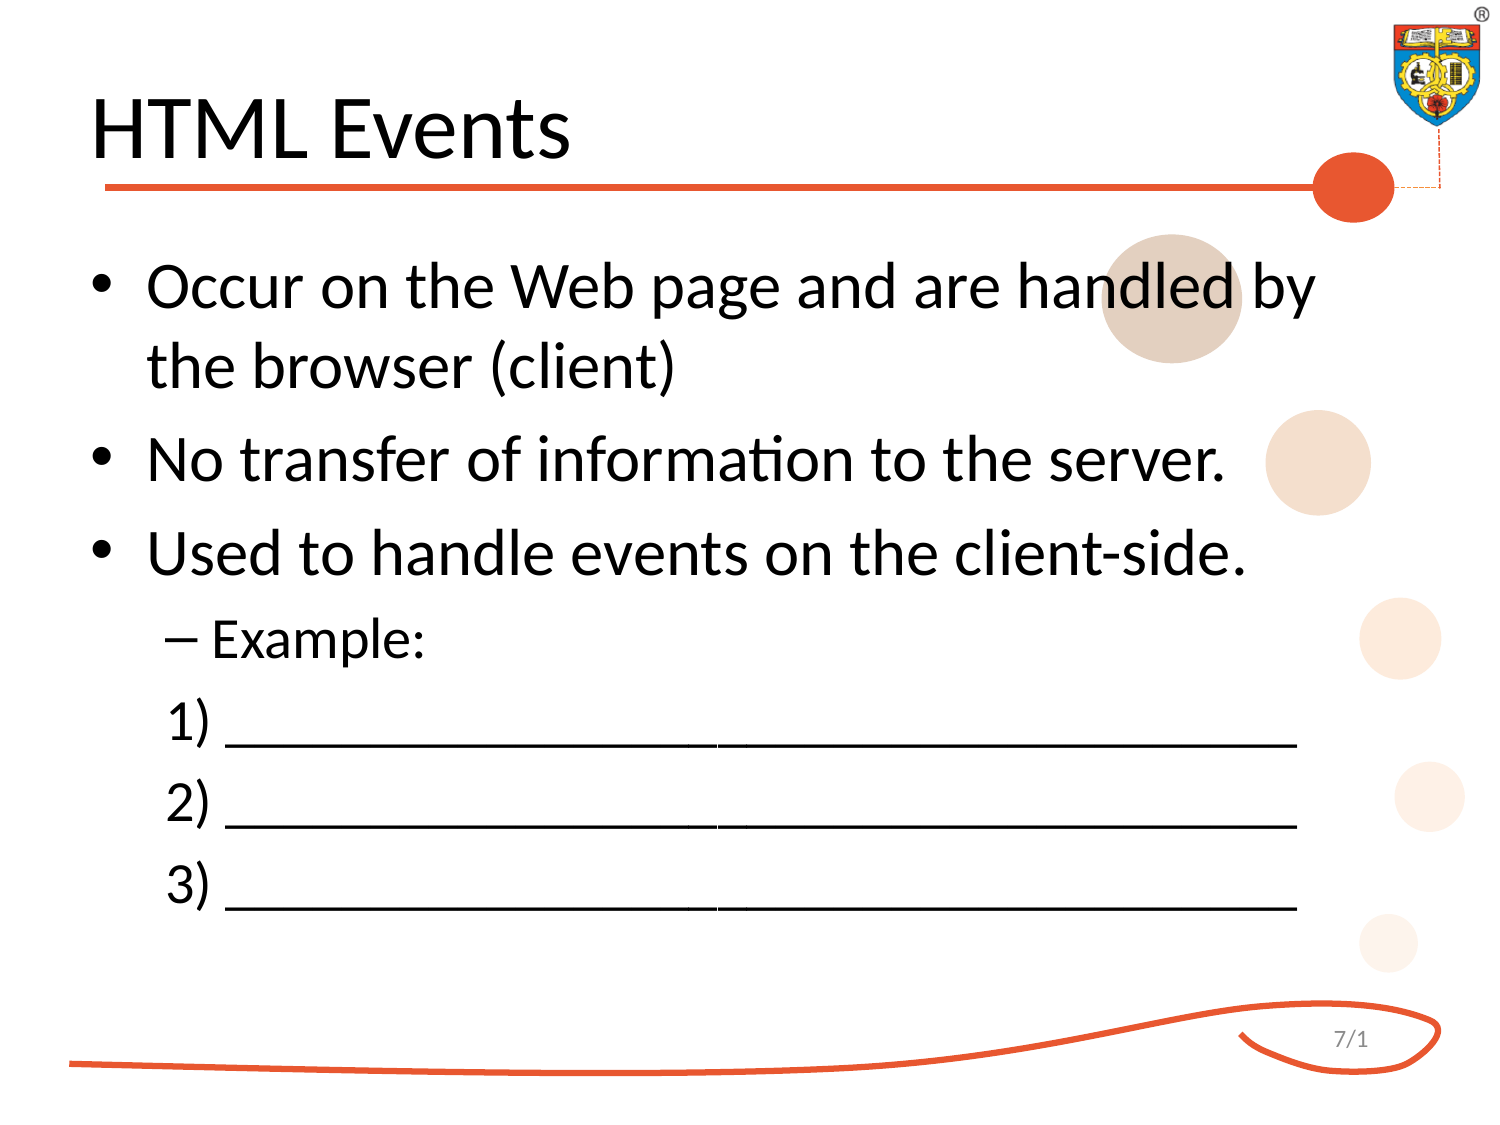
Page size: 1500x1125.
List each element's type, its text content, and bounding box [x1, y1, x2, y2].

picture [1389, 3, 1492, 129]
title HTML Events [74, 29, 1438, 213]
list Occur on the Web page and are handled by the browser (client) No transfer of information to the server. Used to handle events on the client-side. Example: 1) _____________________________________ 2) _____________________________________ 3) _____________________________________ [74, 234, 1419, 973]
